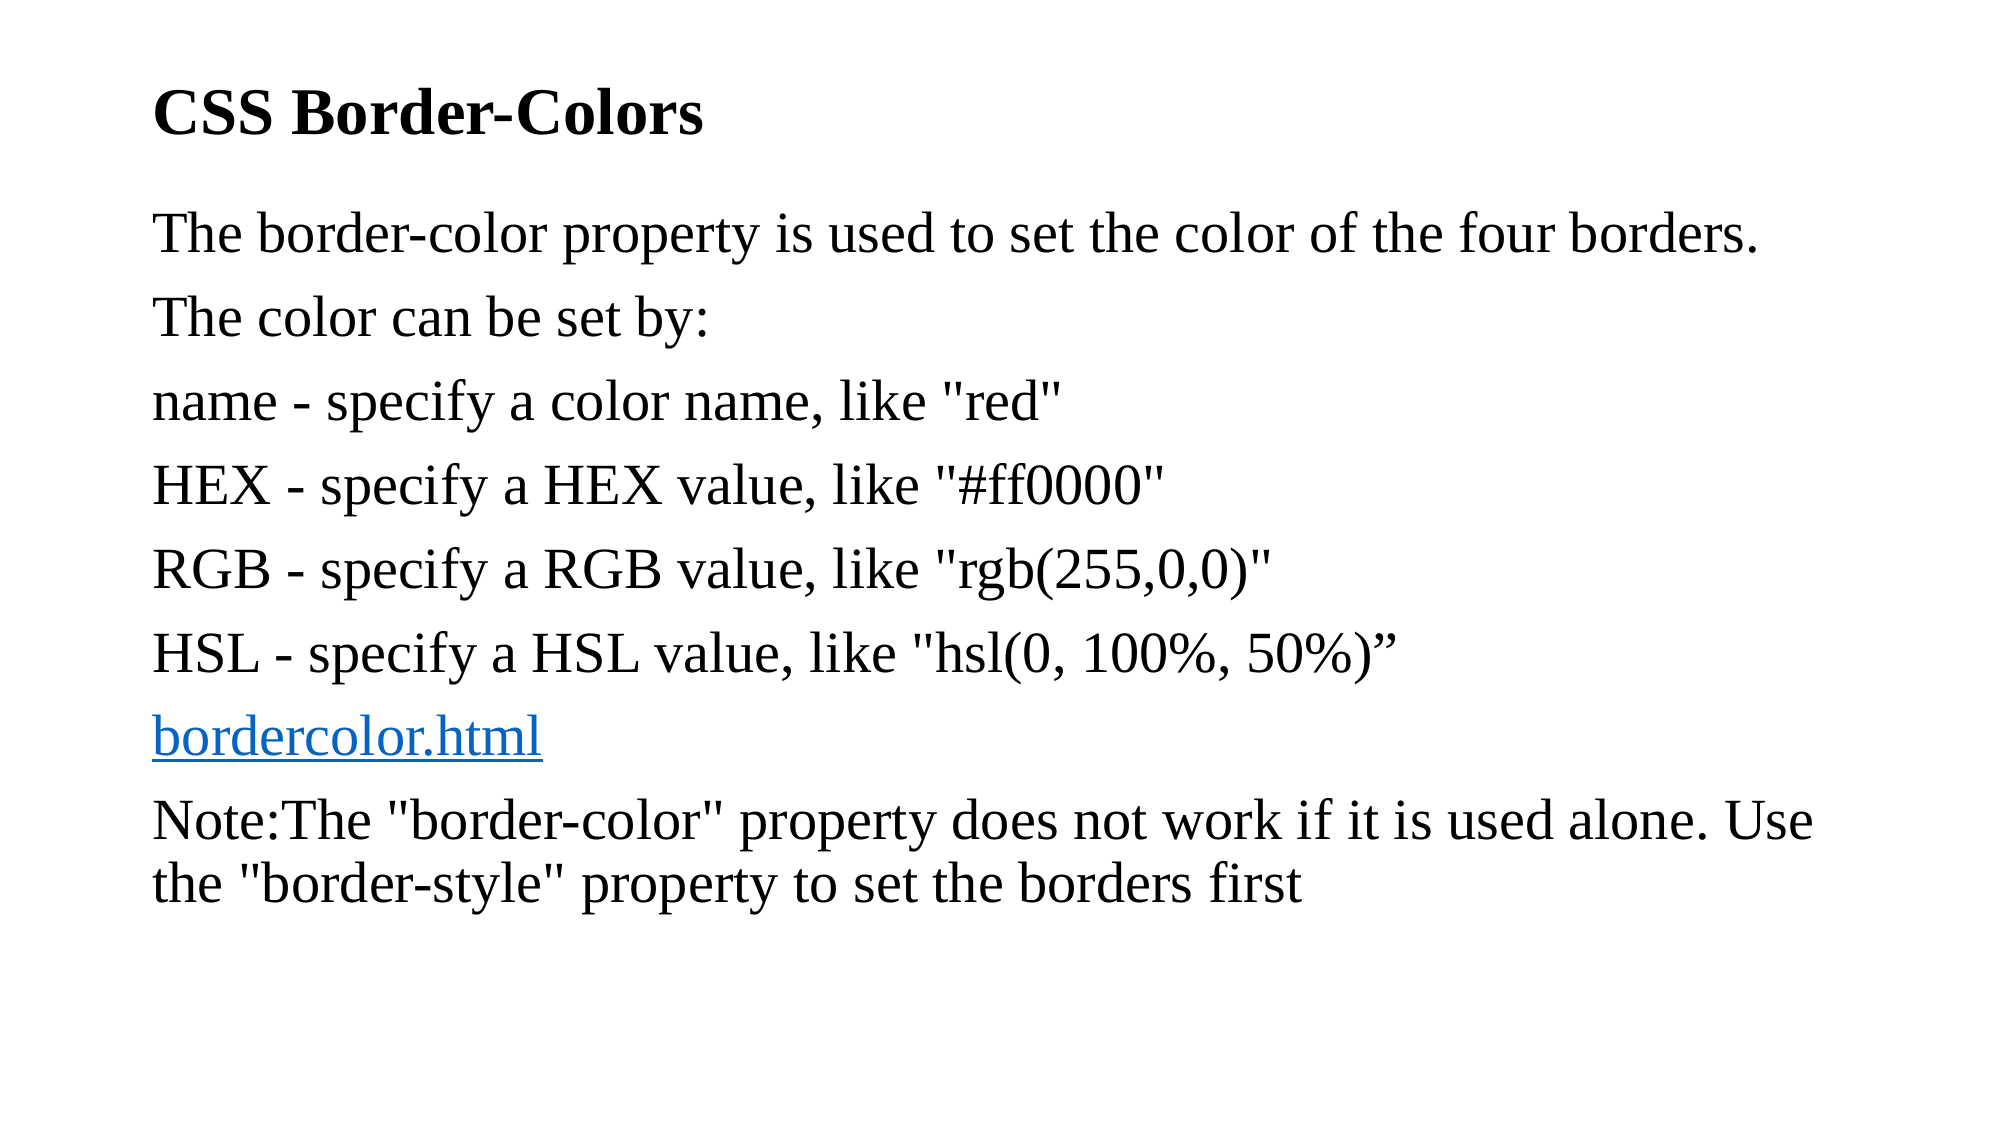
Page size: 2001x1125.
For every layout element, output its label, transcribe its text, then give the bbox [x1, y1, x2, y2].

title CSS Border-Colors [137, 59, 1863, 167]
list The border-color property is used to set the color of the four borders. The color can be set by: name - specify a color name, like "red" HEX - specify a HEX value, like "#ff0000" RGB - specify a RGB value, like "rgb(255,0,0)" HSL - specify a HSL value, like "hsl(0, 100%, 50%)” bordercolor.html Note:The "border-color" property does not work if it is used alone. Use the "border-style" property to set the borders first [137, 195, 1863, 1014]
